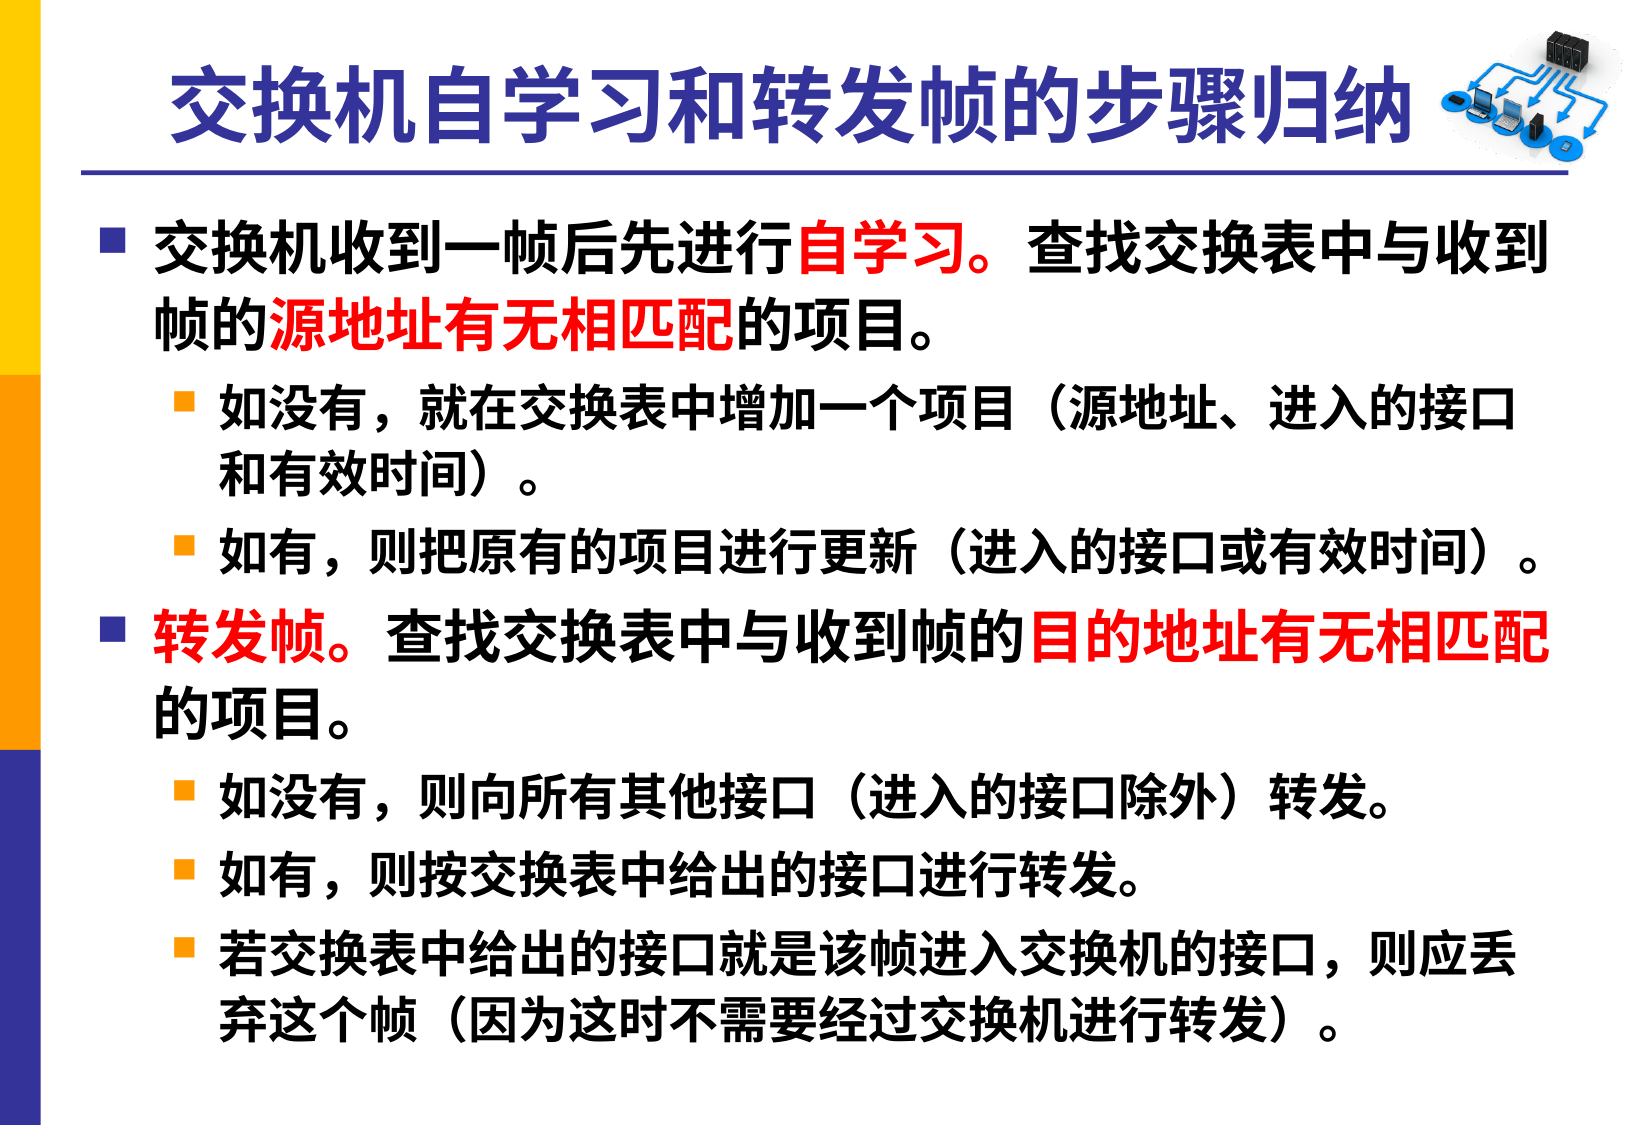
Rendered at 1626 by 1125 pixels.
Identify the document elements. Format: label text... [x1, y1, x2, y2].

title 交换机自学习和转发帧的步骤归纳 [57, 30, 1545, 161]
list 交换机收到一帧后先进行自学习。查找交换表中与收到帧的源地址有无相匹配的项目。 如没有，就在交换表中增加一个项目（源地址、进入的接口和有效时间）。 如有，则把原有的项目进行更新（进入的接口或有效时间）。 转发帧。查找交换表中与收到帧的目的地址有无相匹配的项目。 如没有，则向所有其他接口（进入的接口除外）转发。 如有，则按交换表中给出的接口进行转发。 若交换表中给出的接口就是该帧进入交换机的接口，则应丢弃这个帧（因为这时不需要经过交换机进行转发）。 [81, 196, 1569, 1006]
picture [1438, 30, 1624, 165]
